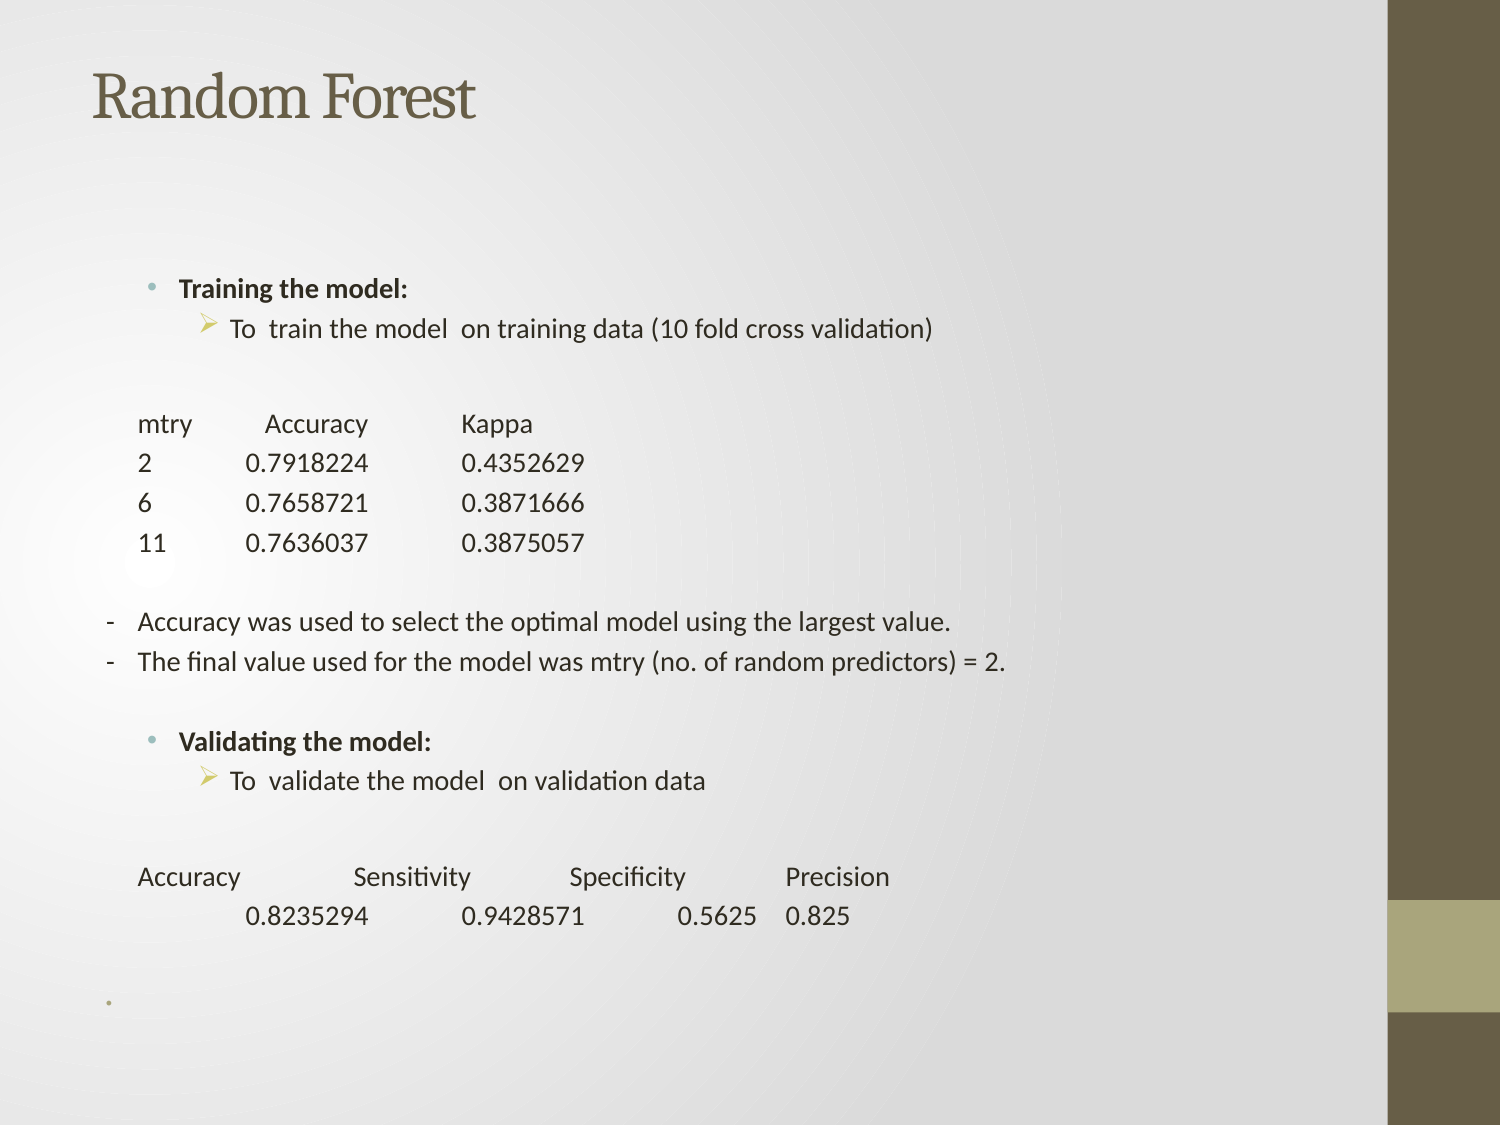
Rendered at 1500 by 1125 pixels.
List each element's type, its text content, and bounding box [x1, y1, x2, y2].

title Random Forest [76, 30, 1425, 233]
list Training the model: To train the model on training data (10 fold cross validation) mtry Accuracy Kappa 2 0.7918224 0.4352629 6 0.7658721 0.3871666 11 0.7636037 0.3875057 - Accuracy was used to select the optimal model using the largest value. - The final value used for the model was mtry (no. of random predictors) = 2. Validating the model: To validate the model on validation data Accuracy Sensitivity Specificity Precision 0.8235294 0.9428571 0.5625 0.825 [75, 262, 1325, 1050]
